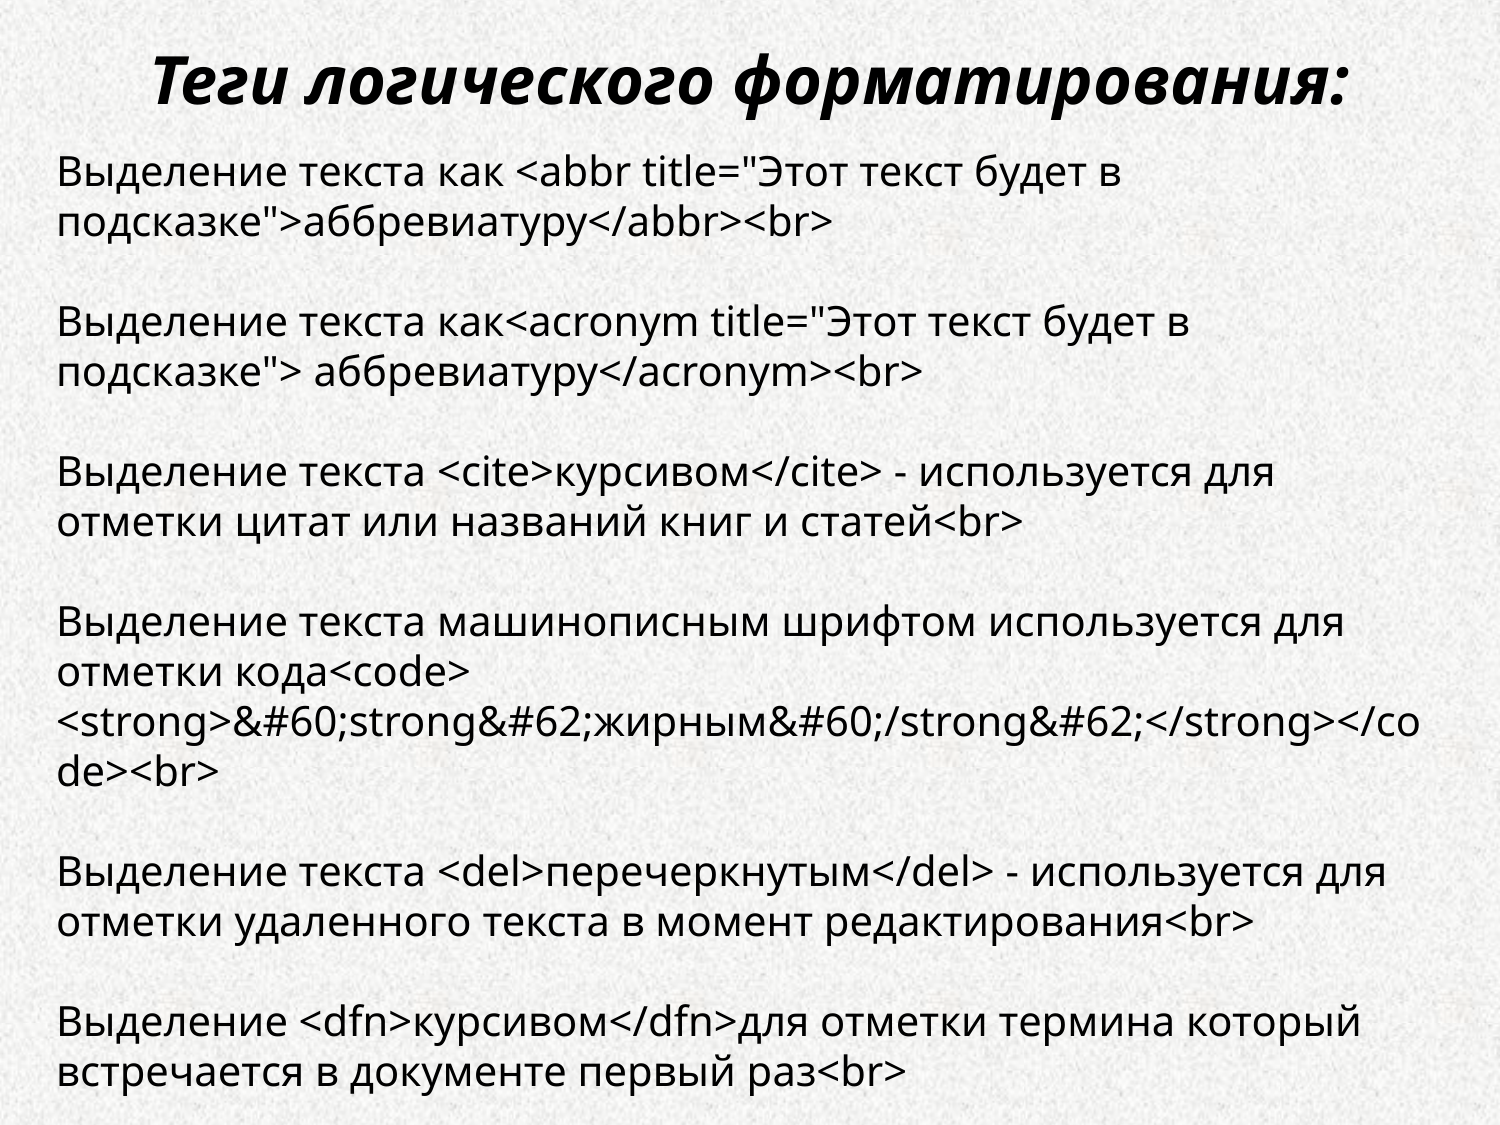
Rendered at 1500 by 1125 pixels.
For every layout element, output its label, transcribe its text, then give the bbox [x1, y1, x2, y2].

text_box Теги логического форматирования: [41, 30, 1459, 126]
text_box Выделение текста как <abbr title="Этот текст будет в подсказке">аббревиатуру</abbr><br> Выделение текста как<acronym title="Этот текст будет в подсказке"> аббревиатуру</acronym><br> Выделение текста <cite>курсивом</cite> - используется для отметки цитат или названий книг и статей<br> Выделение текста машинописным шрифтом используется для отметки кода<code> <strong>&#60;strong&#62;жирным&#60;/strong&#62;</strong></code><br> Выделение текста <del>перечеркнутым</del> - используется для отметки удаленного текста в момент редактирования<br> Выделение <dfn>курсивом</dfn>для отметки термина который встречается в документе первый раз<br> [41, 137, 1459, 1103]
